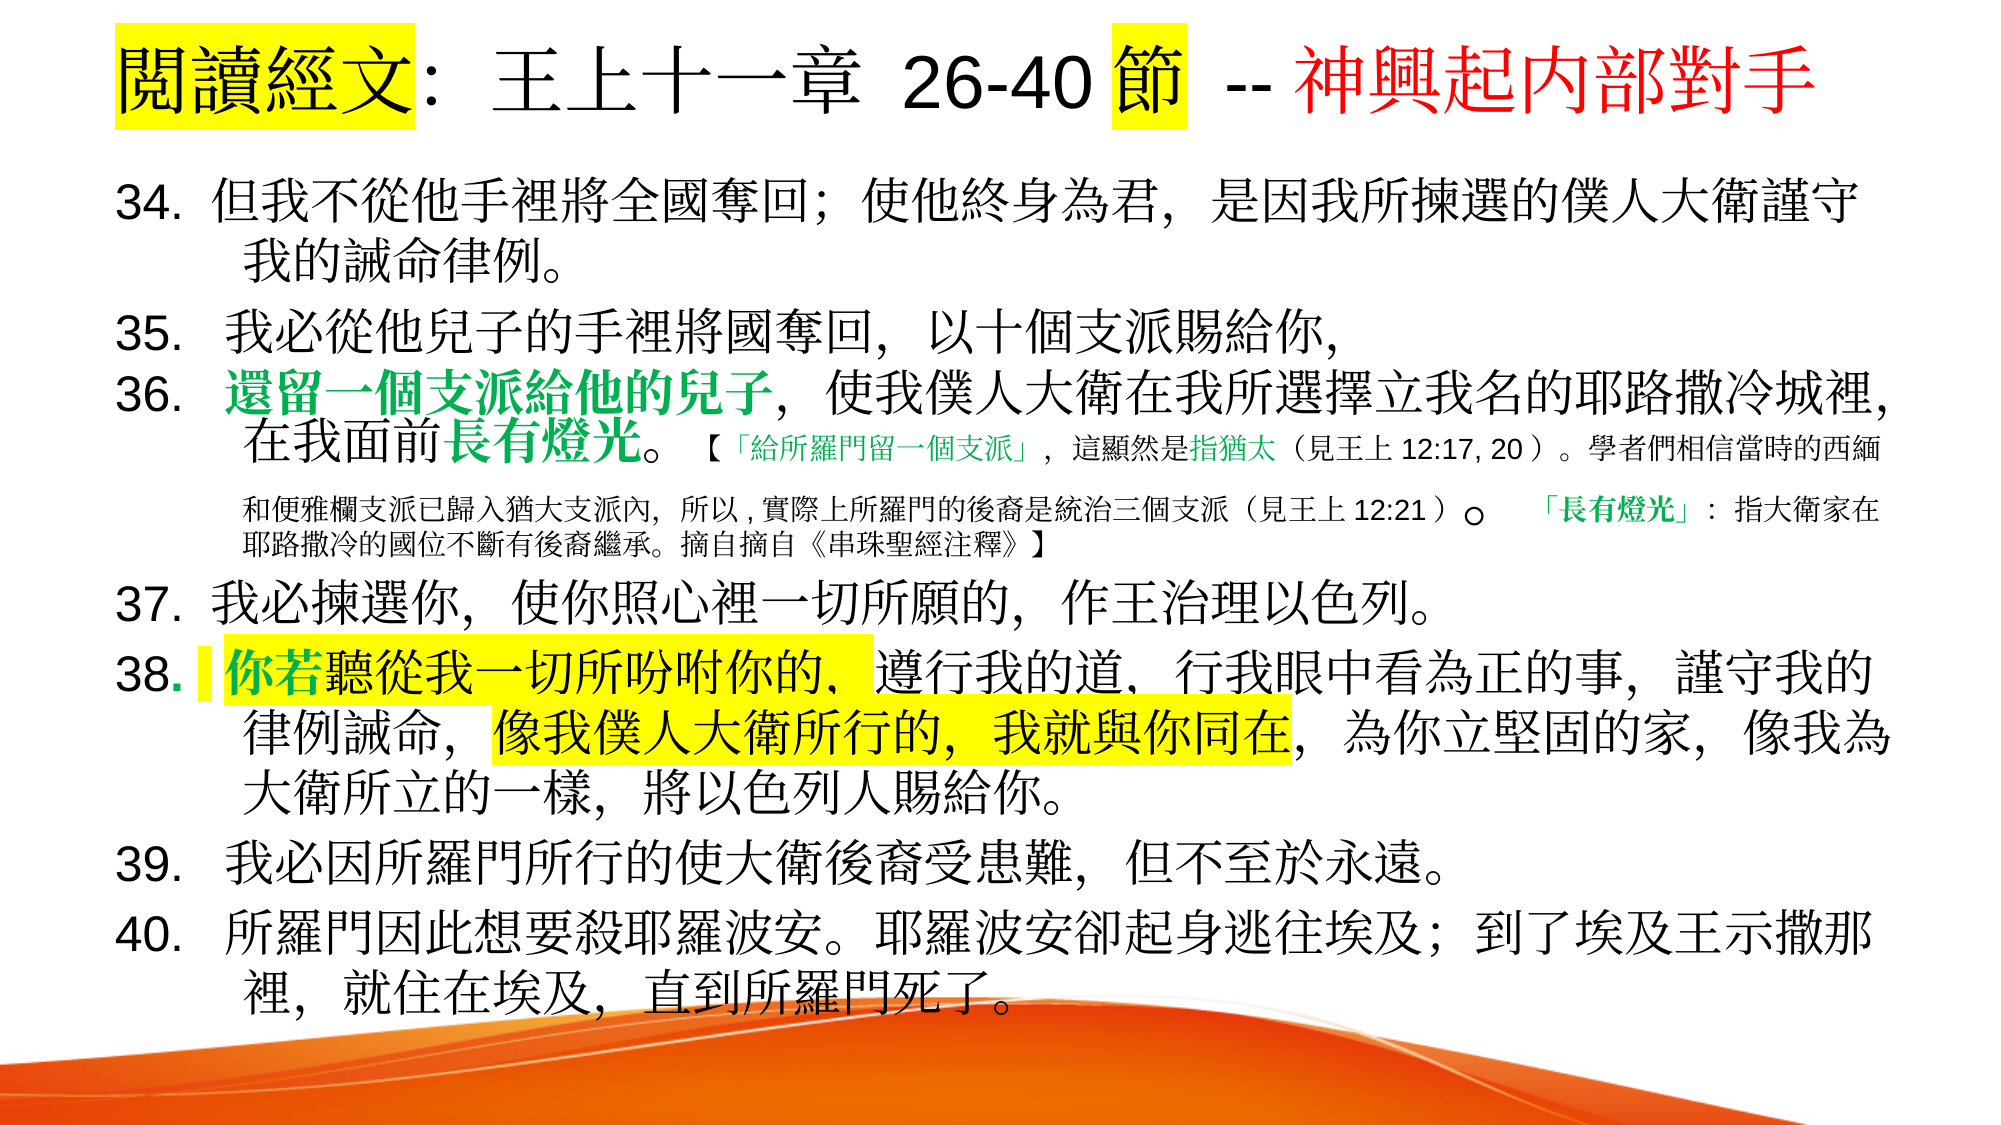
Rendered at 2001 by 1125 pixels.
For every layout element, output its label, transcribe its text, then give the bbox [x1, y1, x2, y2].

title 閲讀經文：王上十一章 26-40節 --神興起内部對手 [99, 30, 1901, 127]
list 34. 但我不從他手裡將全國奪回；使他終身為君，是因我所揀選的僕人大衛謹守我的誡命律例。 35. 我必從他兒子的手裡將國奪回，以十個支派賜給你， 36. 還留一個支派給他的兒子，使我僕人大衛在我所選擇立我名的耶路撒冷城裡，在我面前長有燈光。【「給所羅門留一個支派」，這顯然是指猶太（見王上12:17, 20）。學者們相信當時的西緬和便雅欄支派已歸入猶大支派內，所以,實際上所羅門的後裔是統治三個支派（見王上12:21）。「長有燈光」：指大衛家在耶路撒冷的國位不斷有後裔繼承。摘自摘自《串珠聖經注釋》】 37. 我必揀選你，使你照心裡一切所願的，作王治理以色列。 38. 你若聽從我一切所吩咐你的，遵行我的道，行我眼中看為正的事，謹守我的律例誡命，像我僕人大衛所行的，我就與你同在，為你立堅固的家，像我為大衛所立的一樣，將以色列人賜給你。 39. 我必因所羅門所行的使大衛後裔受患難，但不至於永遠。 40. 所羅門因此想要殺耶羅波安。耶羅波安卻起身逃往埃及；到了埃及王示撒那裡，就住在埃及，直到所羅門死了。 [99, 162, 1916, 1112]
picture [0, 0, 2000, 1125]
